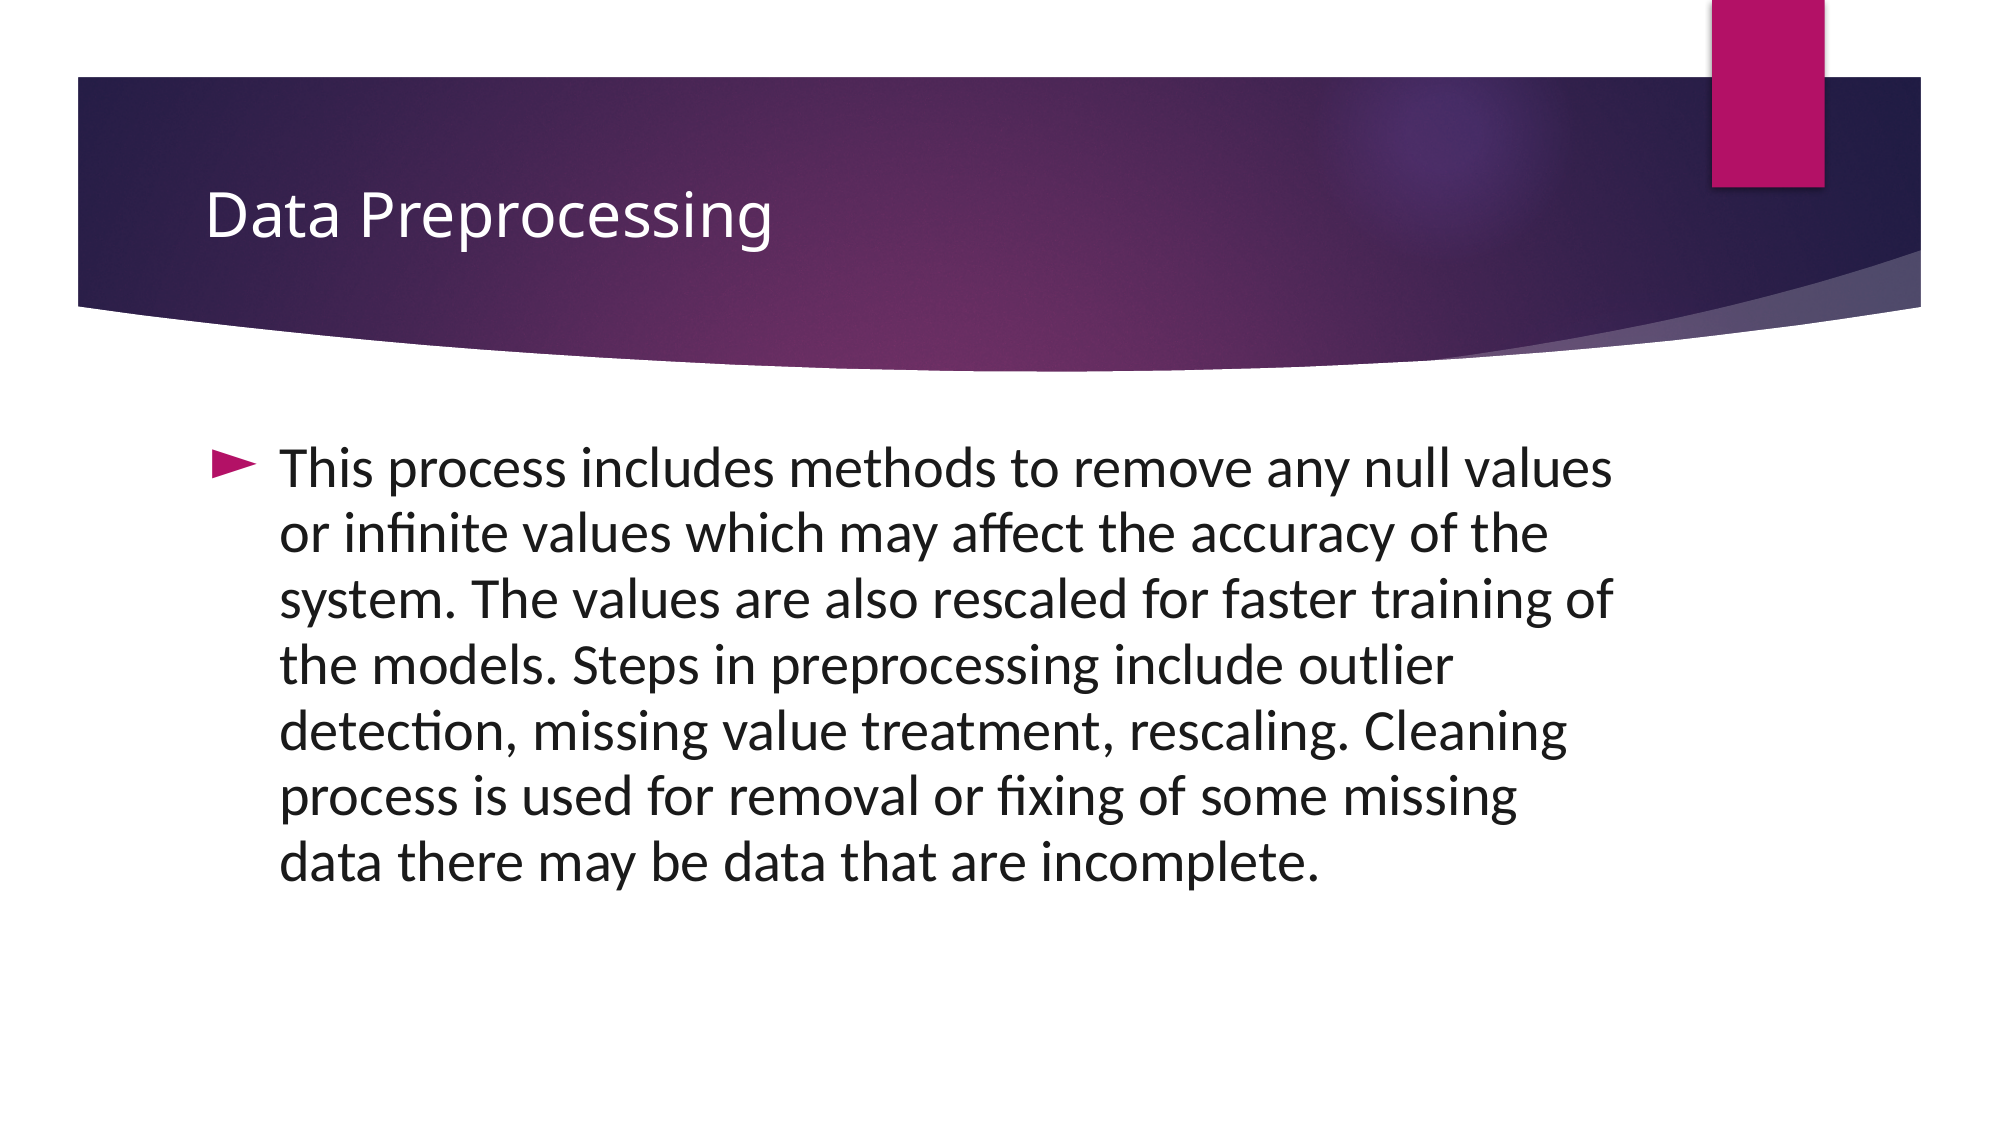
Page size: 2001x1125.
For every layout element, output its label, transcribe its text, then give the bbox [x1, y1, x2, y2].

list This process includes methods to remove any null values or infinite values which may affect the accuracy of the system. The values are also rescaled for faster training of the models. Steps in preprocessing include outlier detection, missing value treatment, rescaling. Cleaning process is used for removal or fixing of some missing data there may be data that are incomplete. [189, 427, 1638, 988]
picture [79, 78, 1920, 371]
title Data Preprocessing [189, 159, 1627, 276]
